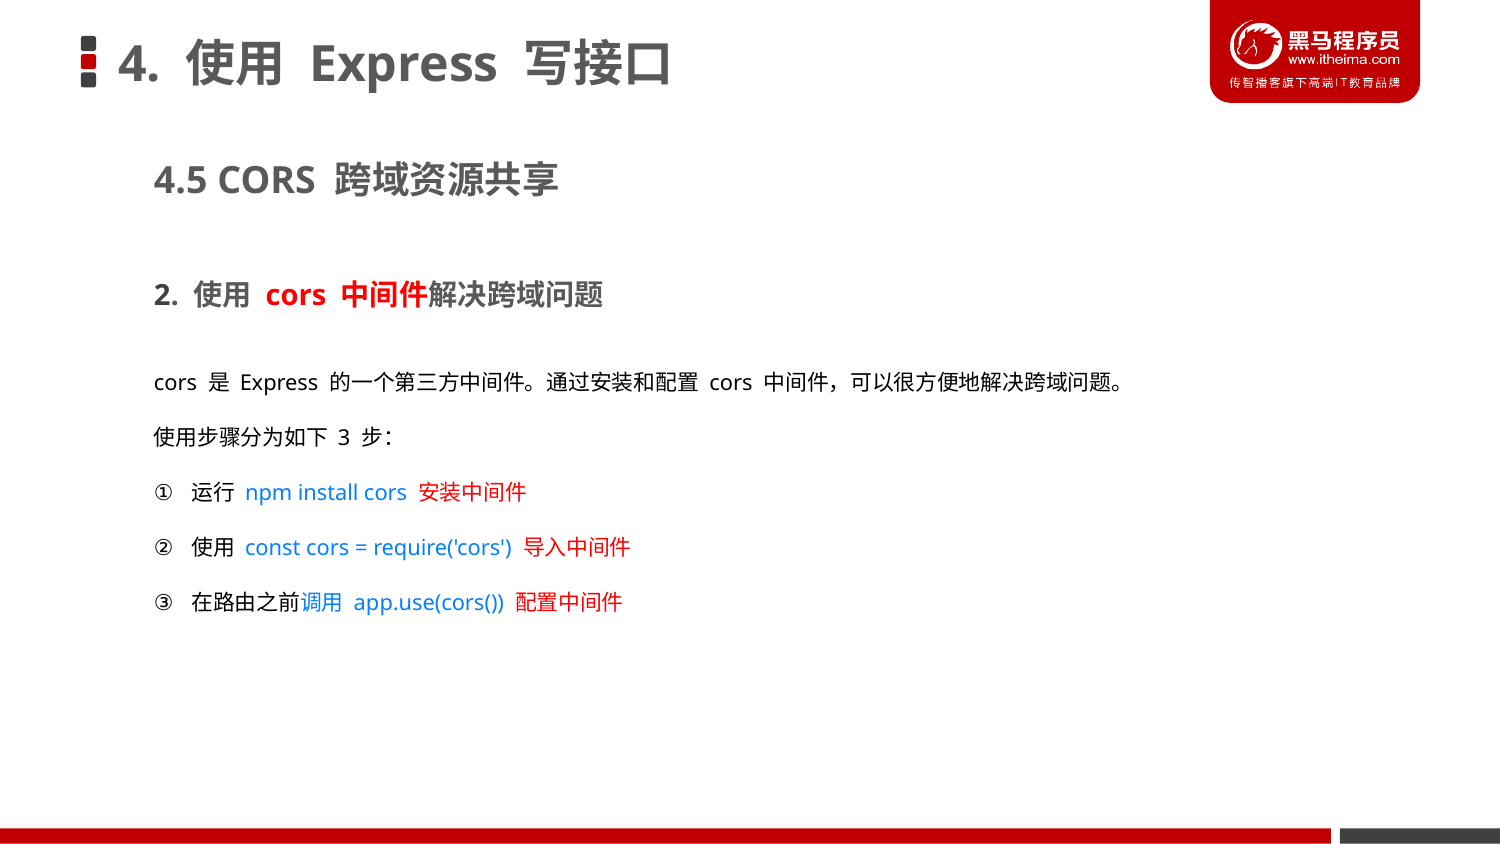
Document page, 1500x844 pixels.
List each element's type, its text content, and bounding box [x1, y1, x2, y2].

title 4. 使用 Express 写接口 [103, 0, 1209, 130]
text_box 2. 使用 cors 中间件解决跨域问题 [139, 273, 1204, 320]
list 4.5 CORS 跨域资源共享 [139, 153, 1209, 243]
picture [1211, 11, 1419, 97]
list cors 是 Express 的一个第三方中间件。通过安装和配置 cors 中间件，可以很方便地解决跨域问题。 使用步骤分为如下 3 步： 运行 npm install cors 安装中间件 使用 const cors = require('cors') 导入中间件 在路由之前调用 app.use(cors()) 配置中间件 [139, 348, 1294, 820]
